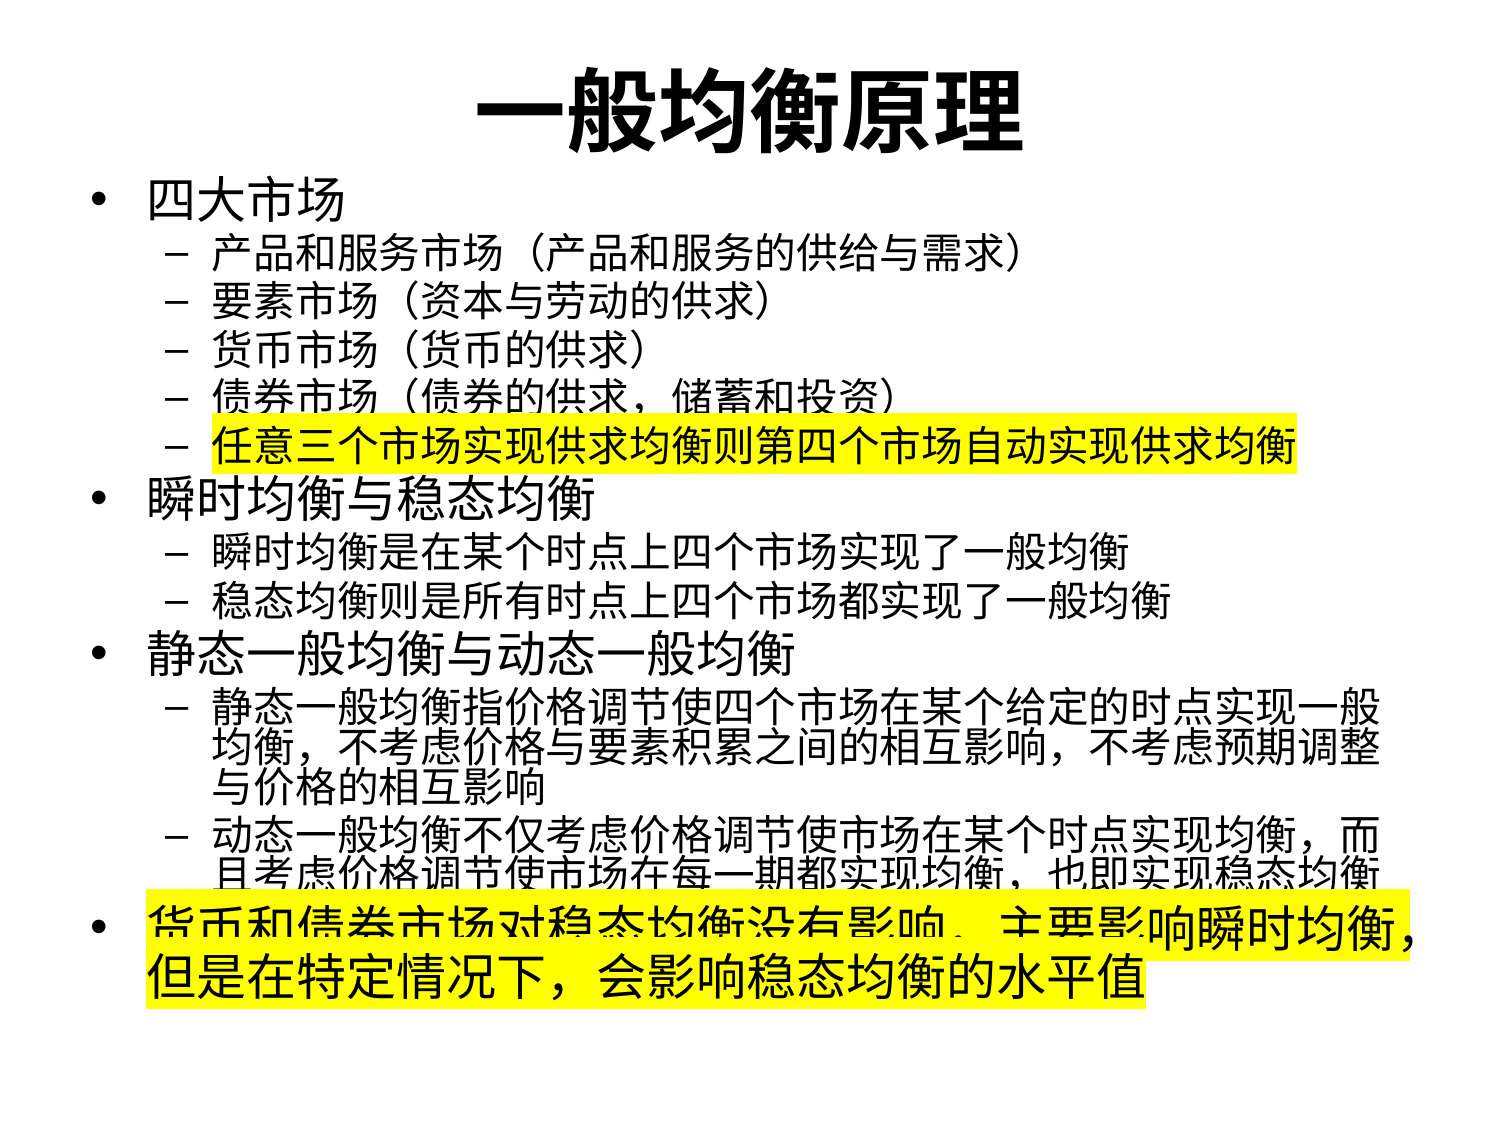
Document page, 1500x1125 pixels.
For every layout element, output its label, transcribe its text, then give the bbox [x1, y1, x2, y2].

title 一般均衡原理 [75, 45, 1425, 172]
list 四大市场 产品和服务市场（产品和服务的供给与需求） 要素市场（资本与劳动的供求） 货币市场（货币的供求） 债券市场（债券的供求，储蓄和投资） 任意三个市场实现供求均衡则第四个市场自动实现供求均衡 瞬时均衡与稳态均衡 瞬时均衡是在某个时点上四个市场实现了一般均衡 稳态均衡则是所有时点上四个市场都实现了一般均衡 静态一般均衡与动态一般均衡 静态一般均衡指价格调节使四个市场在某个给定的时点实现一般均衡，不考虑价格与要素积累之间的相互影响，不考虑预期调整与价格的相互影响 动态一般均衡不仅考虑价格调节使市场在某个时点实现均衡，而且考虑价格调节使市场在每一期都实现均衡，也即实现稳态均衡 货币和债券市场对稳态均衡没有影响，主要影响瞬时均衡，但是在特定情况下，会影响稳态均衡的水平值 [75, 172, 1425, 1047]
